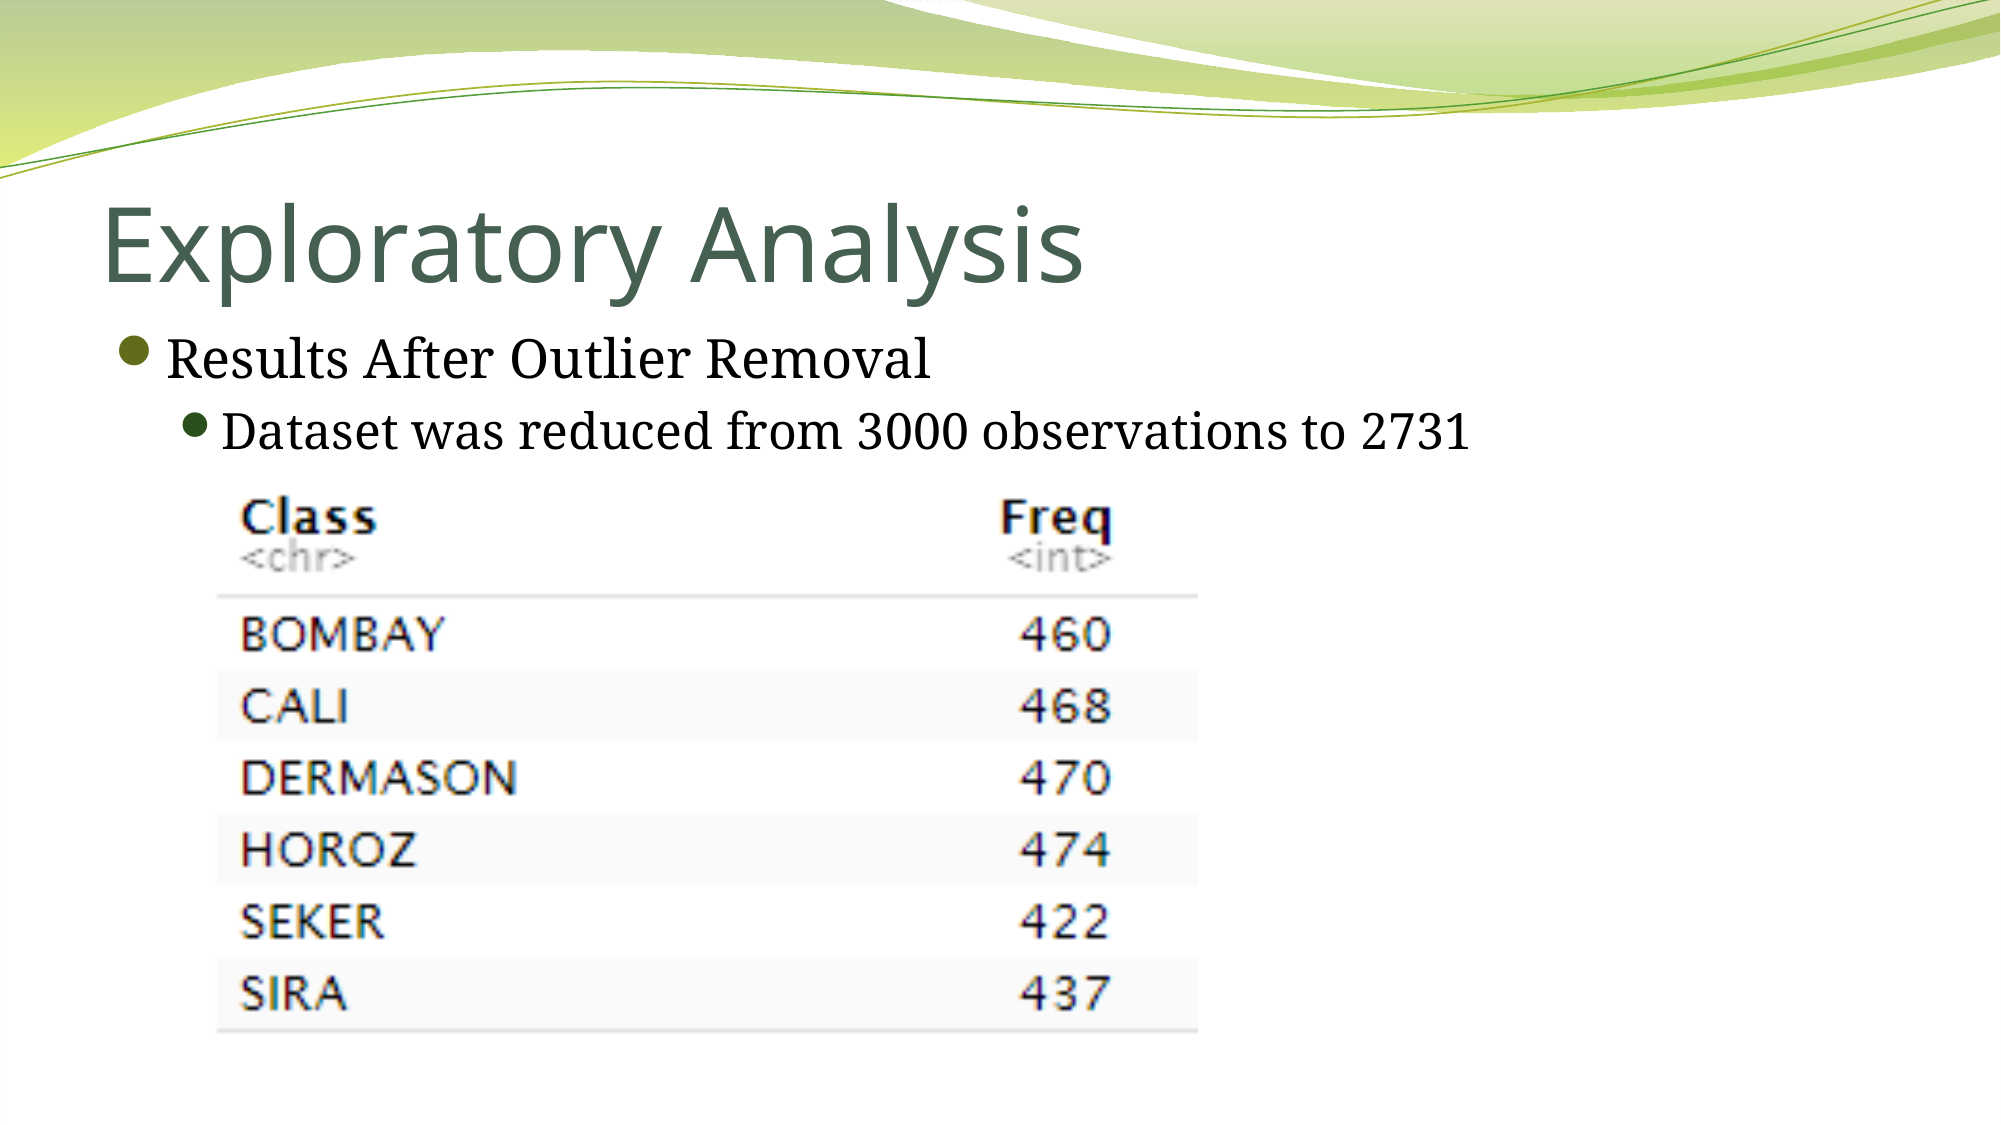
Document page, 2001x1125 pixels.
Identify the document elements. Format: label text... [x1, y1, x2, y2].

title Exploratory Analysis [99, 115, 1900, 303]
picture [211, 486, 1198, 1038]
list Results After Outlier Removal Dataset was reduced from 3000 observations to 2731 [99, 317, 1900, 1038]
